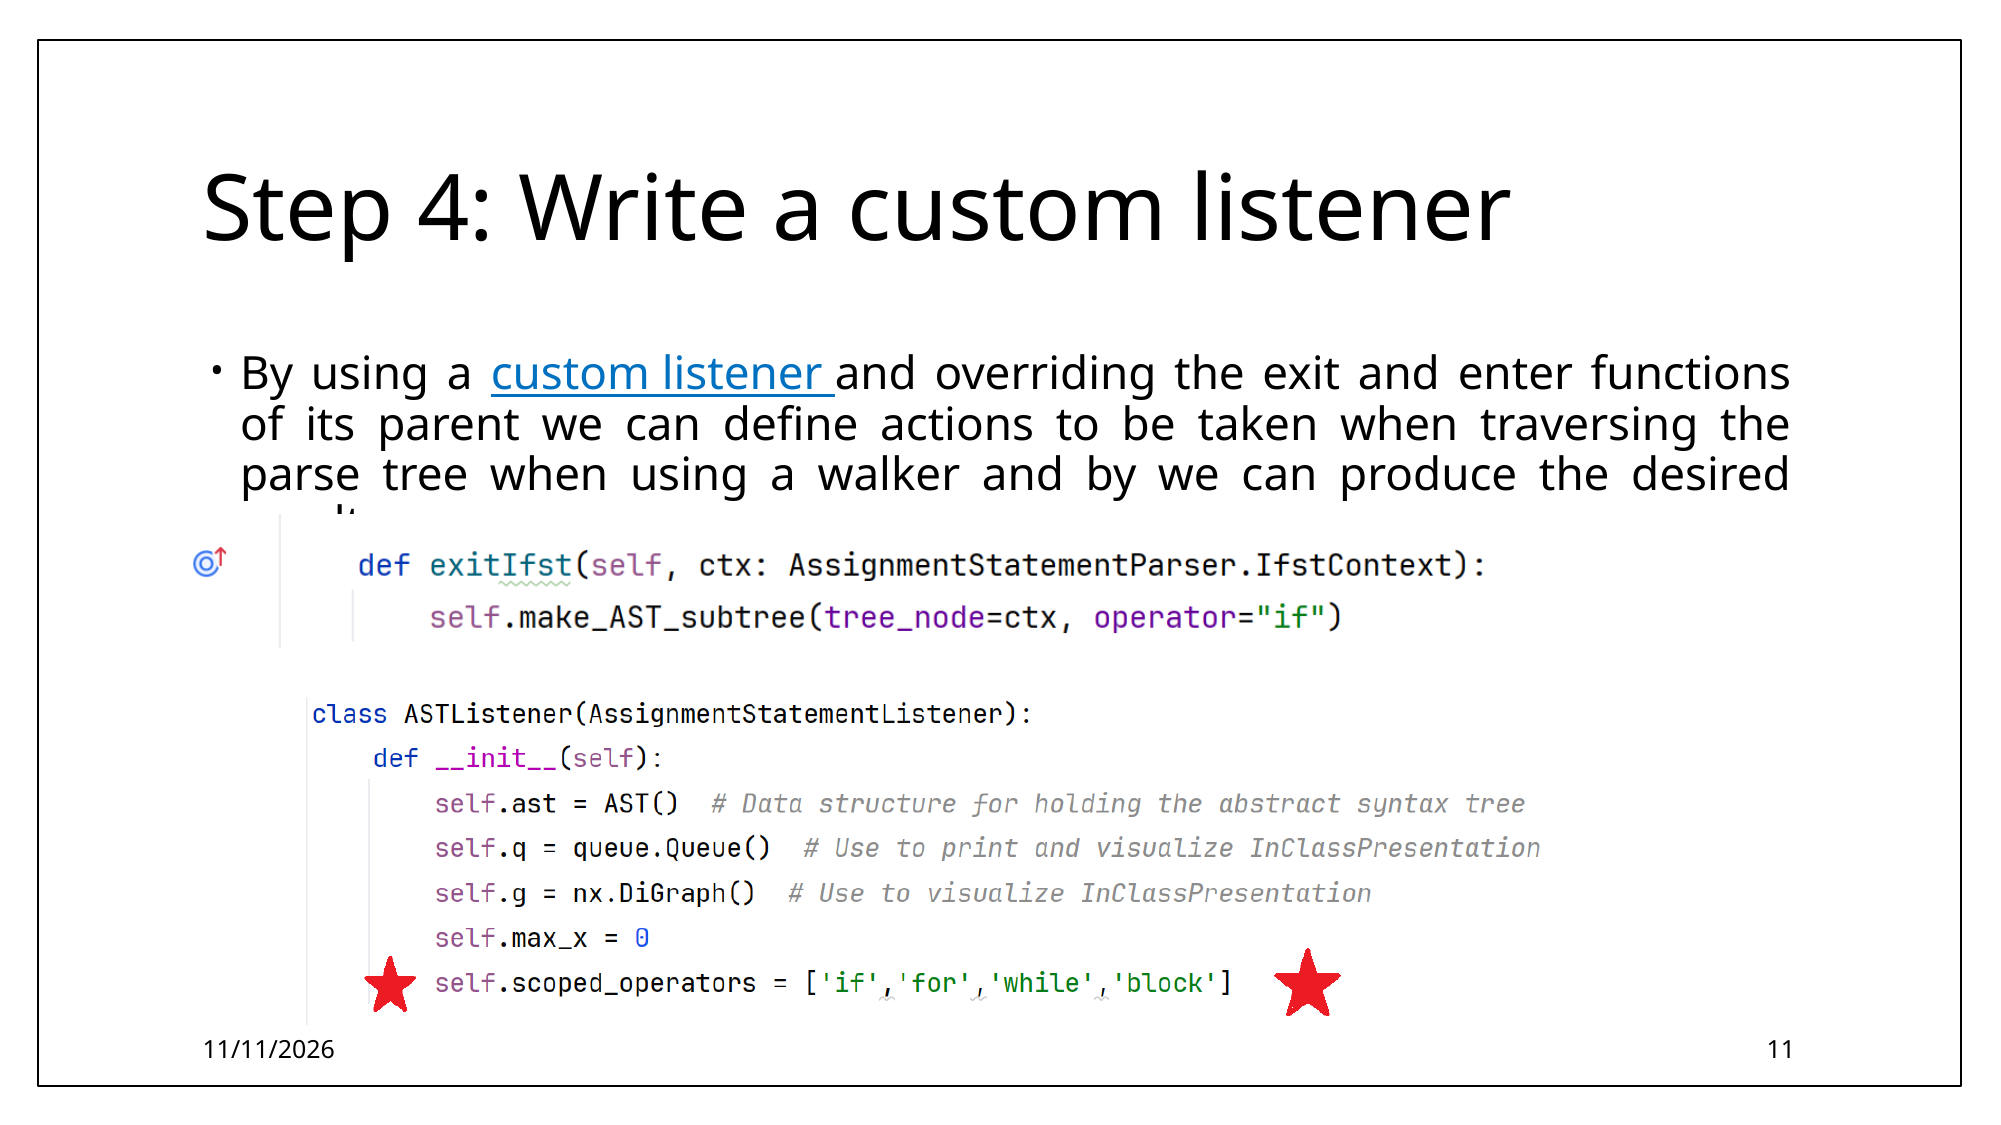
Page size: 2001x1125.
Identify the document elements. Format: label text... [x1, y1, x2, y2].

title Step 4: Write a custom listener [187, 99, 1808, 323]
list By using a custom listener and overriding the exit and enter functions of its parent we can define actions to be taken when traversing the parse tree when using a walker and by we can produce the desired results. [187, 337, 1808, 1000]
picture [187, 514, 1524, 648]
picture [298, 697, 1547, 1026]
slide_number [187, 1020, 570, 1081]
slide_number 11 [1530, 1020, 1811, 1081]
